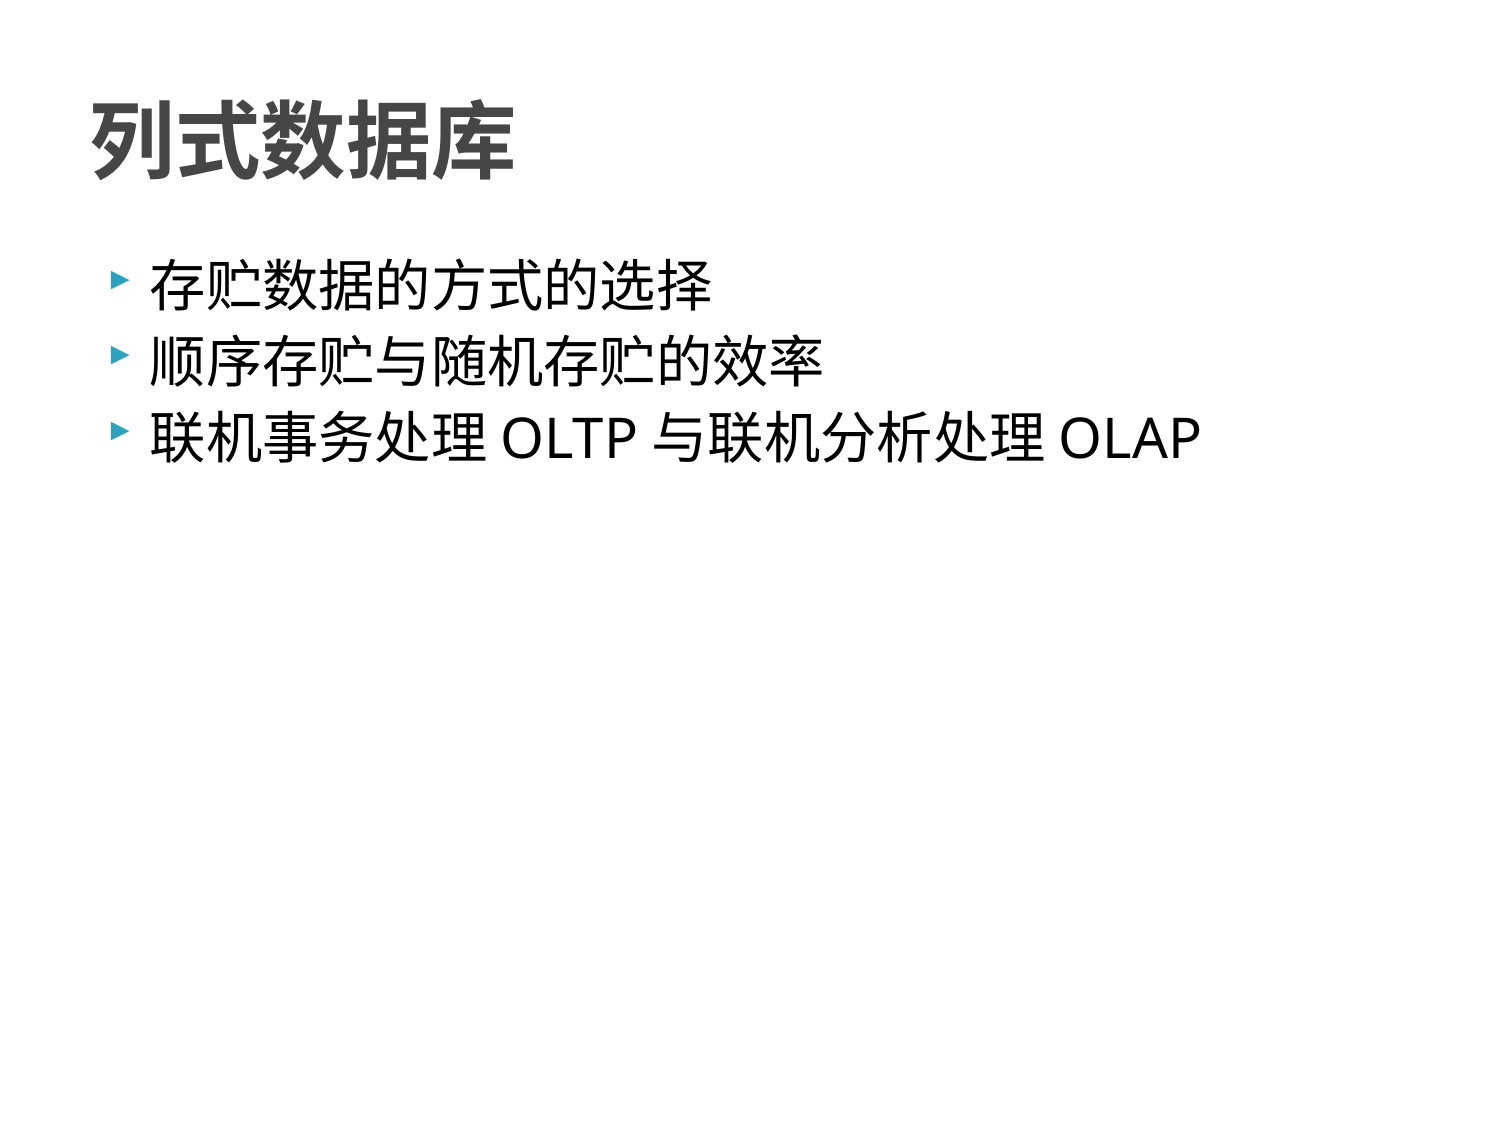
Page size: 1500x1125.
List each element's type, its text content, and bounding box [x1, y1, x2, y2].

list 存贮数据的方式的选择 顺序存贮与随机存贮的效率 联机事务处理OLTP与联机分析处理OLAP [75, 243, 1425, 986]
title 列式数据库 [75, 45, 1425, 233]
